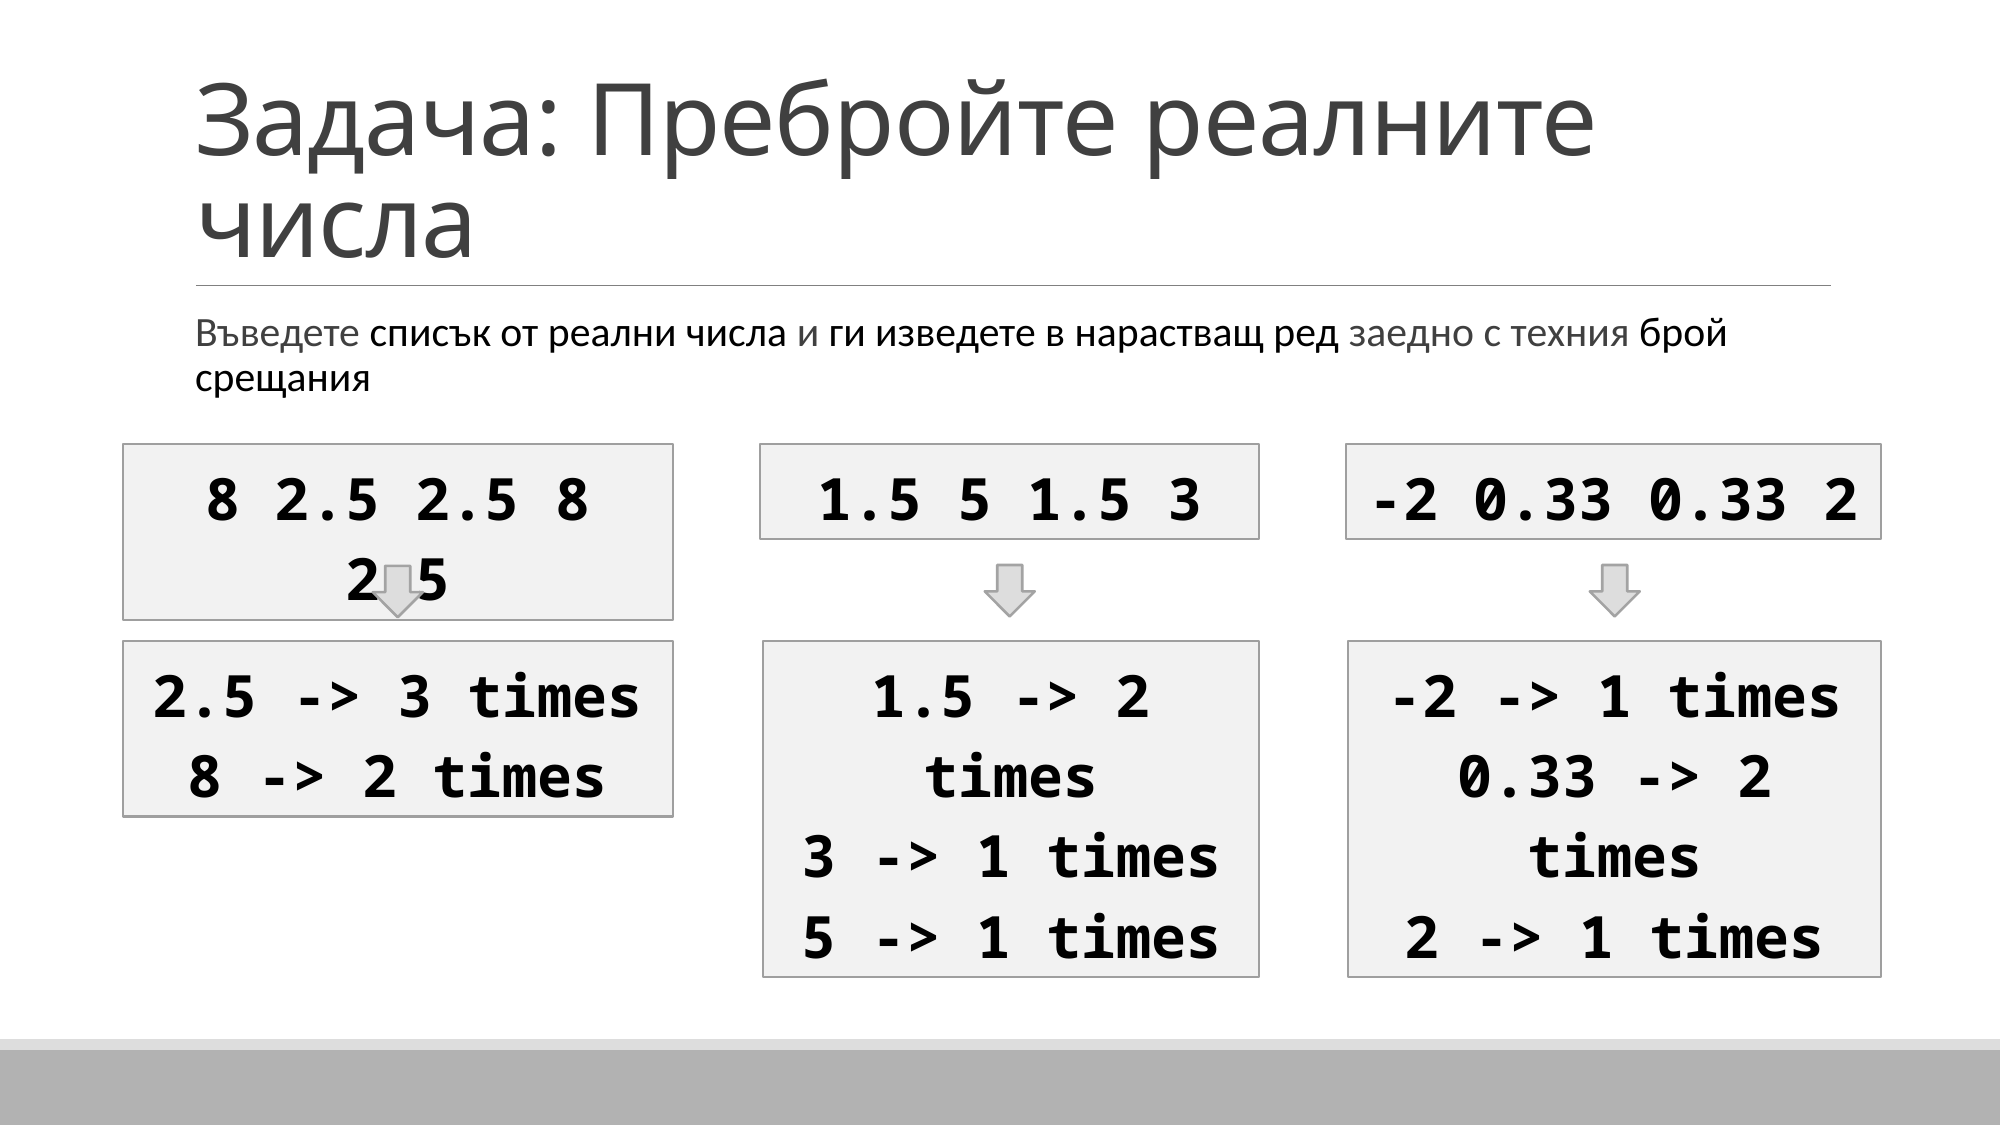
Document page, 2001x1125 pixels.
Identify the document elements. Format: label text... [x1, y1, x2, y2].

list Въведете списък от реални числа и ги изведете в нарастващ ред заедно с техния брой срещания [180, 302, 1830, 963]
text_box 8 2.5 2.5 8 2.5 [122, 444, 673, 620]
title Задача: Пребройте реалните числа [180, 47, 1830, 285]
text_box 1.5 -> 2 times 3 -> 1 times 5 -> 1 times [762, 640, 1260, 978]
text_box -2 0.33 0.33 2 [1345, 444, 1882, 540]
text_box [371, 564, 424, 619]
text_box 2.5 -> 3 times 8 -> 2 times [122, 640, 673, 817]
text_box -2 -> 1 times 0.33 -> 2 times 2 -> 1 times [1348, 640, 1882, 978]
text_box 1.5 5 1.5 3 [760, 444, 1260, 540]
text_box [1588, 563, 1641, 618]
text_box [983, 563, 1036, 618]
